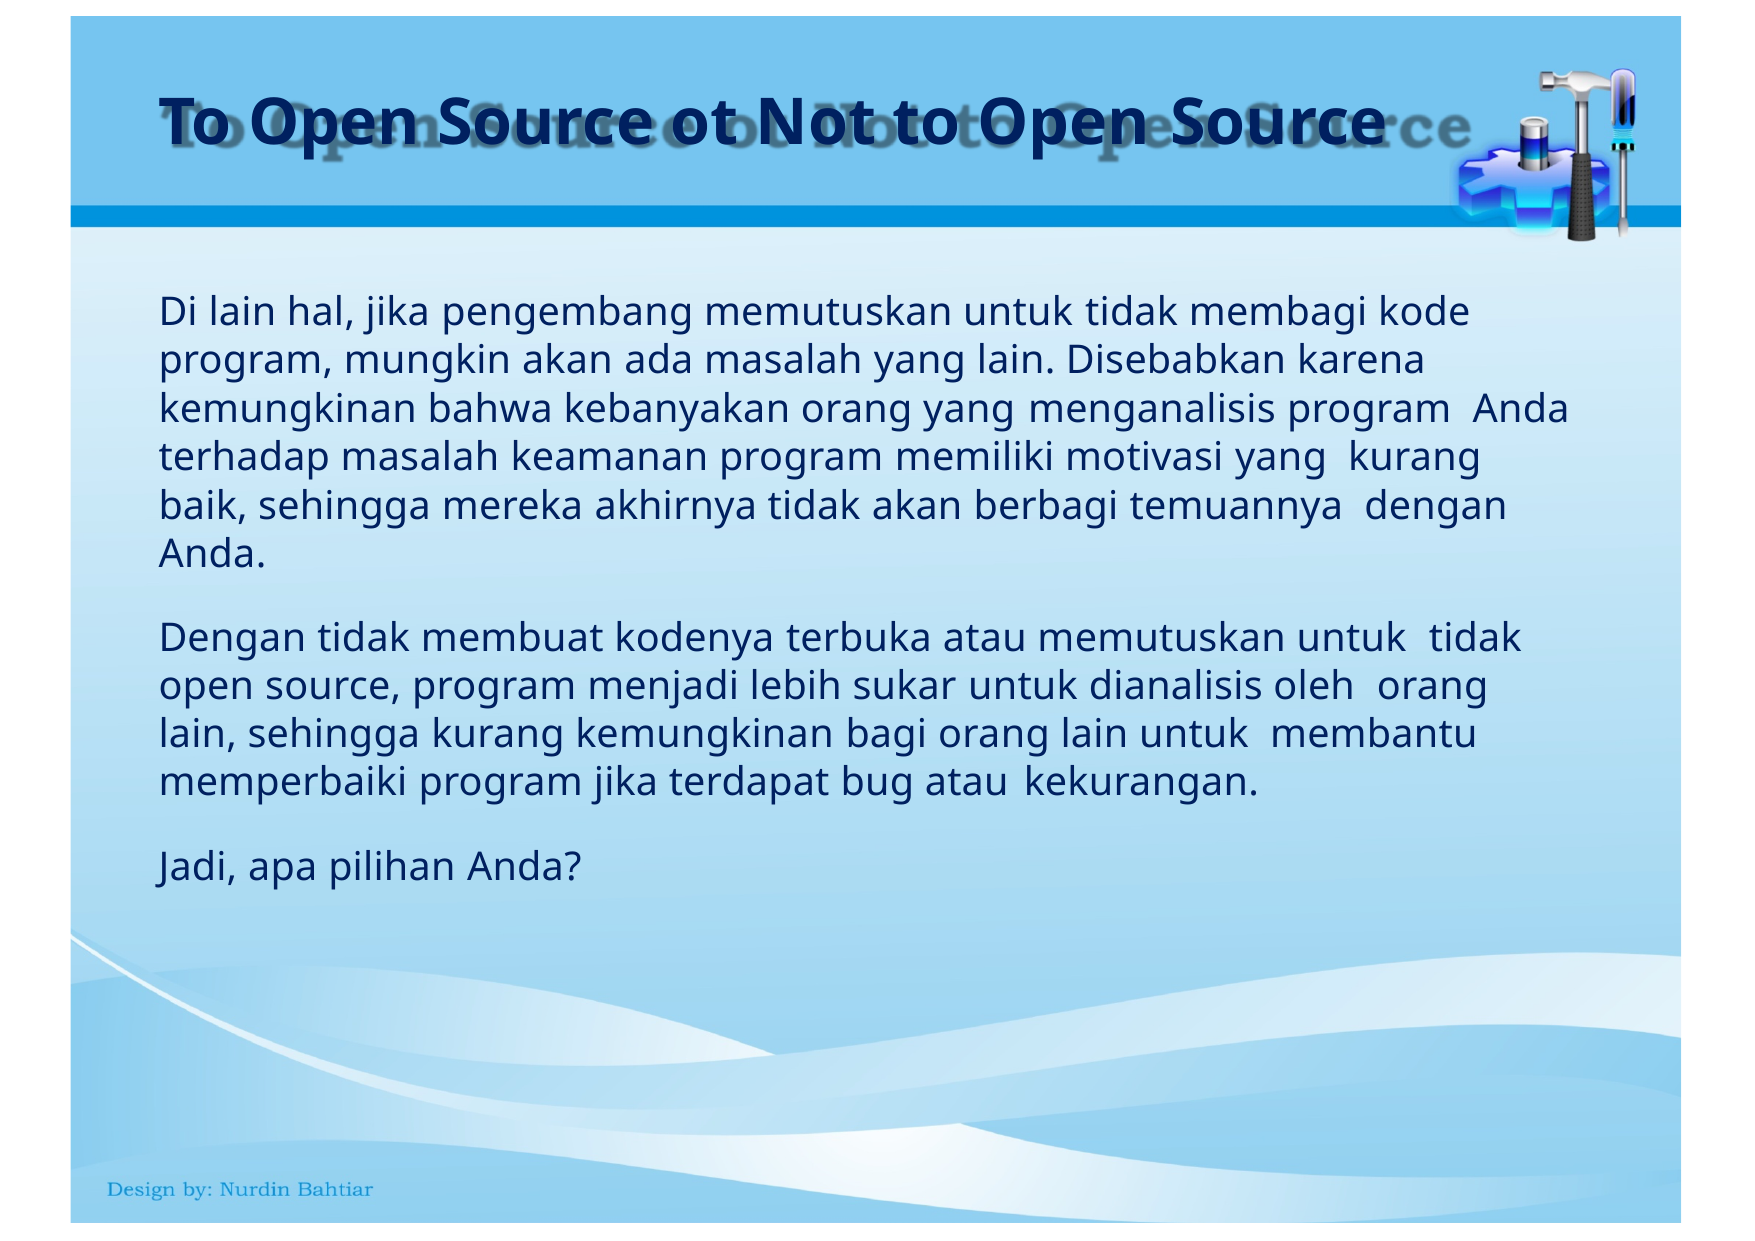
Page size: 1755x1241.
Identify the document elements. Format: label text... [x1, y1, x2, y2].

picture [70, 16, 1682, 1223]
text_box [118, 61, 1516, 206]
picture [1474, 206, 1499, 213]
title To Open Source ot Not to Open Source [156, 78, 1474, 283]
text_box Di lain hal, jika pengembang memutuskan untuk tidak membagi kode program, mungkin akan ada masalah yang lain. Disebabkan karena kemungkinan bahwa kebanyakan orang yang menganalisis program Anda terhadap masalah keamanan program memiliki motivasi yang kurang baik, sehingga mereka akhirnya tidak akan berbagi temuannya dengan Anda. Dengan tidak membuat kodenya terbuka atau memutuskan untuk tidak open source, program menjadi lebih sukar untuk dianalisis oleh orang lain, sehingga kurang kemungkinan bagi orang lain untuk membantu memperbaiki program jika terdapat bug atau kekurangan. Jadi, apa pilihan Anda? [156, 283, 1577, 889]
